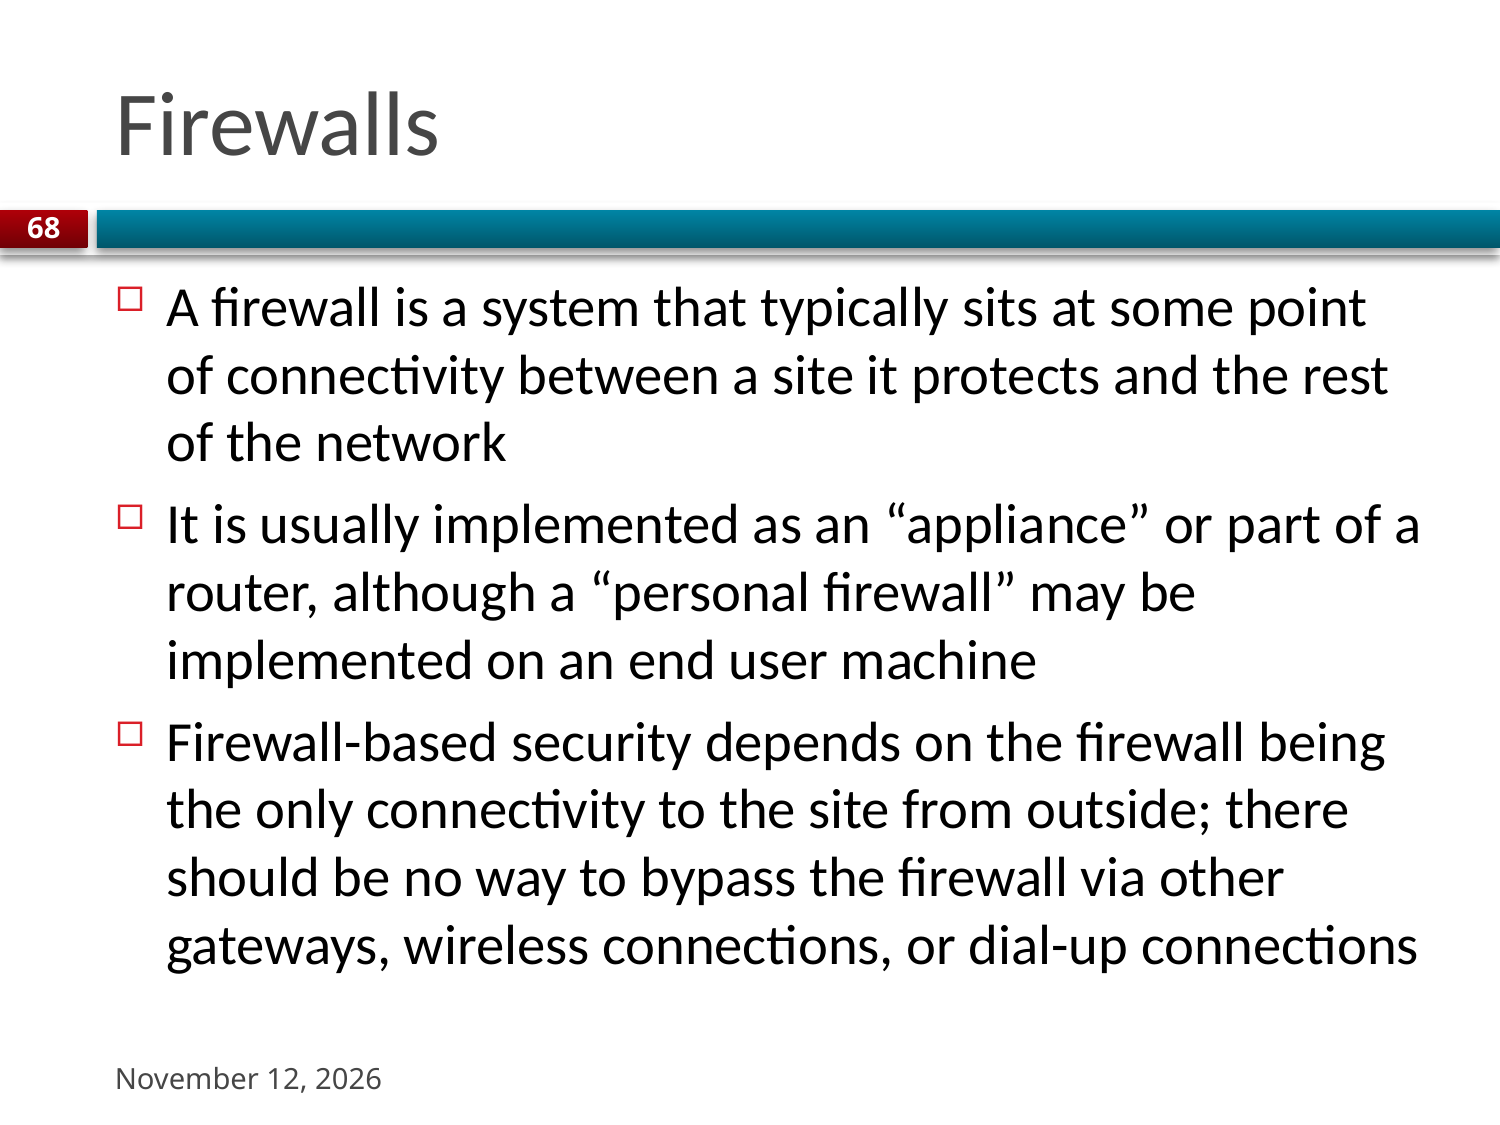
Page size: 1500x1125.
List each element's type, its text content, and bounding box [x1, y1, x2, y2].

title Firewalls [100, 37, 1438, 200]
list A firewall is a system that typically sits at some point of connectivity between a site it protects and the rest of the network It is usually implemented as an “appliance” or part of a router, although a “personal firewall” may be implemented on an end user machine Firewall-based security depends on the firewall being the only connectivity to the site from outside; there should be no way to bypass the firewall via other gateways, wireless connections, or dial-up connections [100, 262, 1438, 1000]
slide_number 68 [0, 208, 88, 249]
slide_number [99, 1050, 538, 1110]
